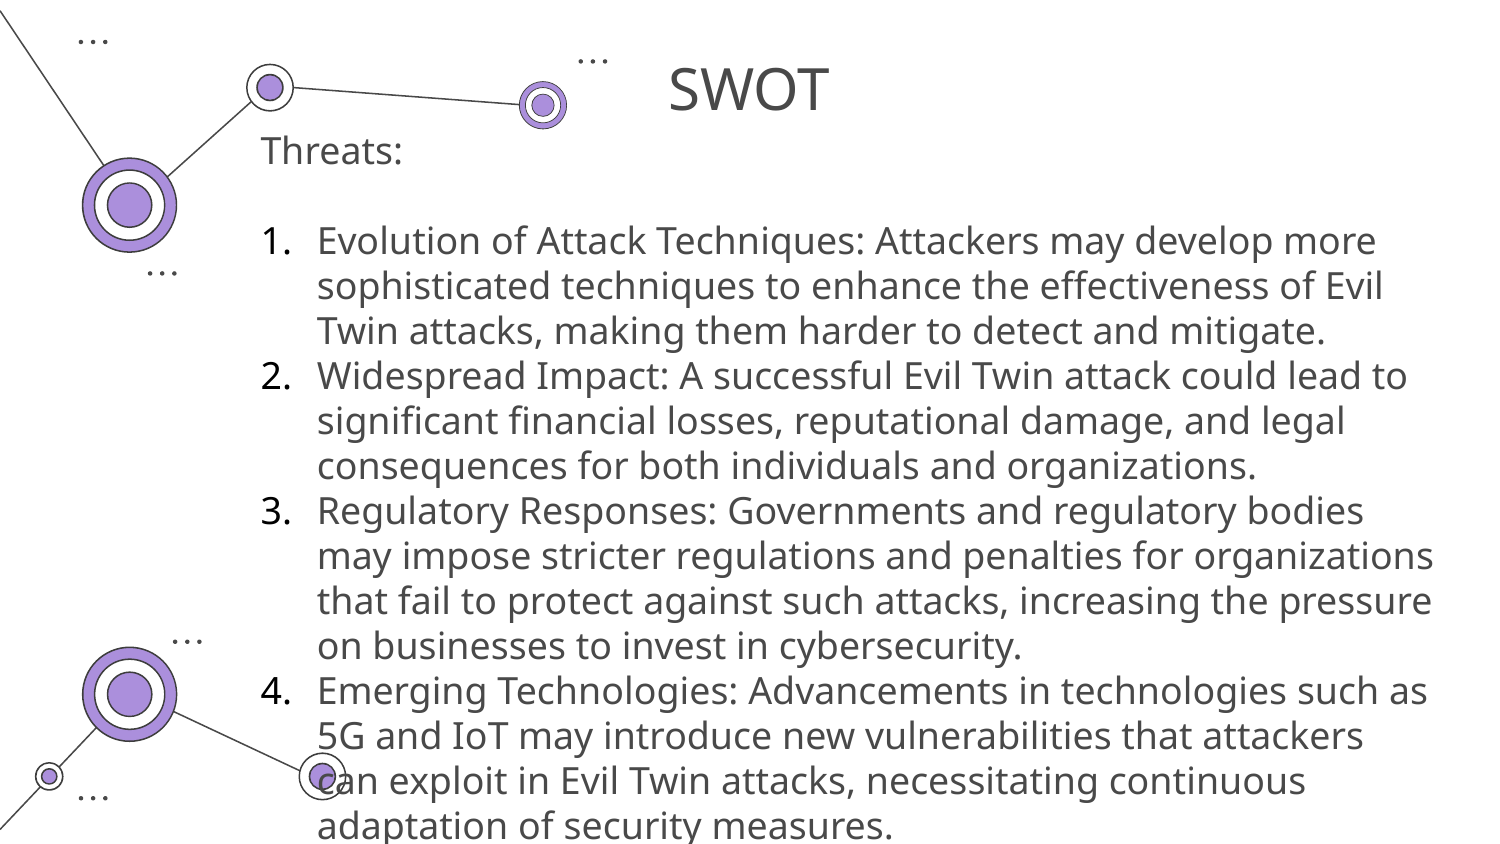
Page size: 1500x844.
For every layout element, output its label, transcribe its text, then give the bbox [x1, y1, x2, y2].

text_box Threats: Evolution of Attack Techniques: Attackers may develop more sophisticated techniques to enhance the effectiveness of Evil Twin attacks, making them harder to detect and mitigate. Widespread Impact: A successful Evil Twin attack could lead to significant financial losses, reputational damage, and legal consequences for both individuals and organizations. Regulatory Responses: Governments and regulatory bodies may impose stricter regulations and penalties for organizations that fail to protect against such attacks, increasing the pressure on businesses to invest in cybersecurity. Emerging Technologies: Advancements in technologies such as 5G and IoT may introduce new vulnerabilities that attackers can exploit in Evil Twin attacks, necessitating continuous adaptation of security measures. [245, 119, 1451, 844]
title SWOT [653, 0, 1221, 119]
